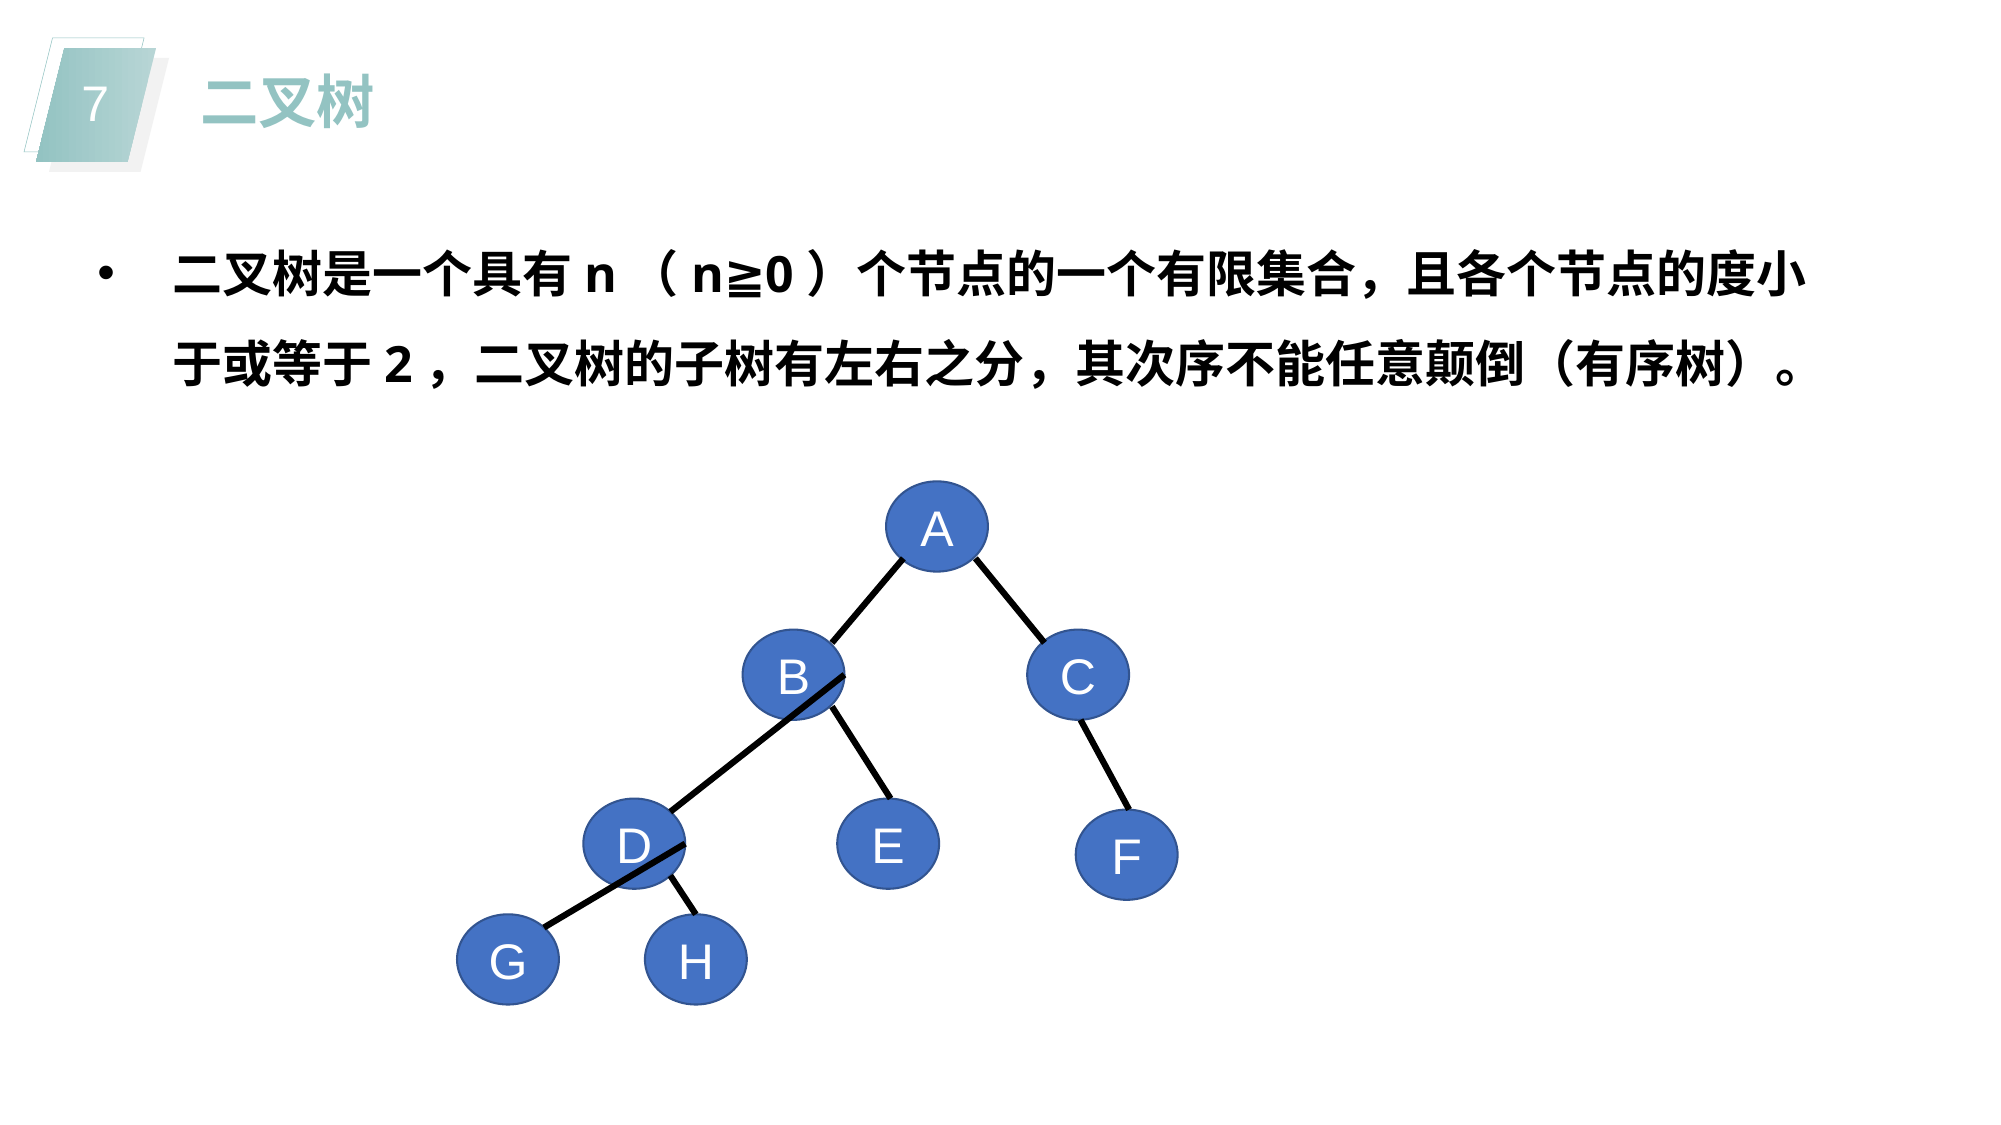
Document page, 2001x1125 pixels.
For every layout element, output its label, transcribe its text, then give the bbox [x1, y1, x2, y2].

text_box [456, 481, 1178, 1005]
text_box 二叉树是一个具有n（n≧0）个节点的一个有限集合，且各个节点的度小于或等于2，二叉树的子树有左右之分，其次序不能任意颠倒（有序树）。 [82, 204, 1824, 400]
text_box 二叉树 [185, 58, 482, 143]
